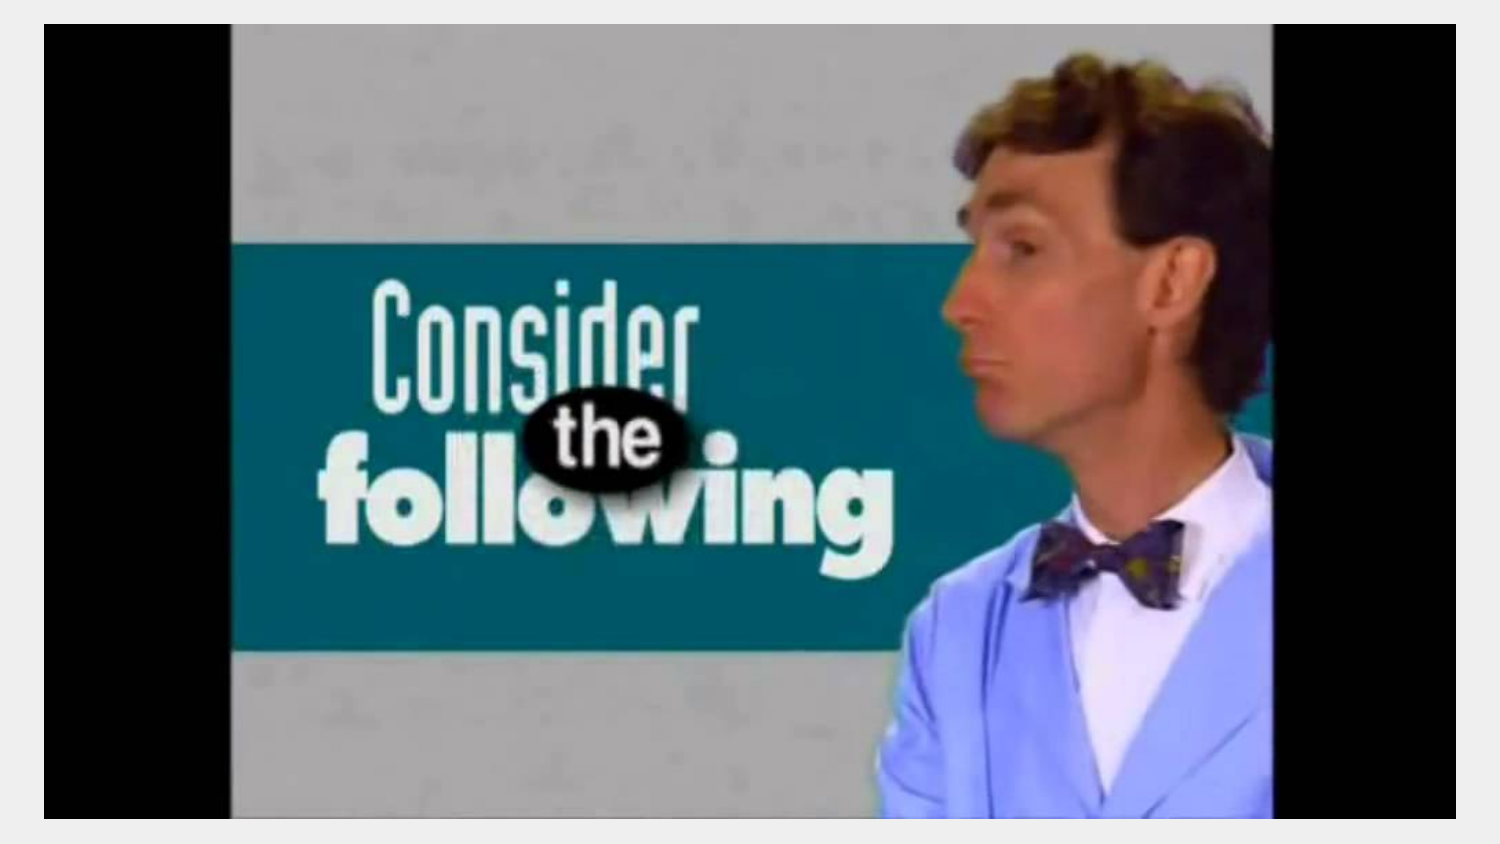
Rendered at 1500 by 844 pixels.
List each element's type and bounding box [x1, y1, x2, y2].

picture [44, 24, 1456, 819]
